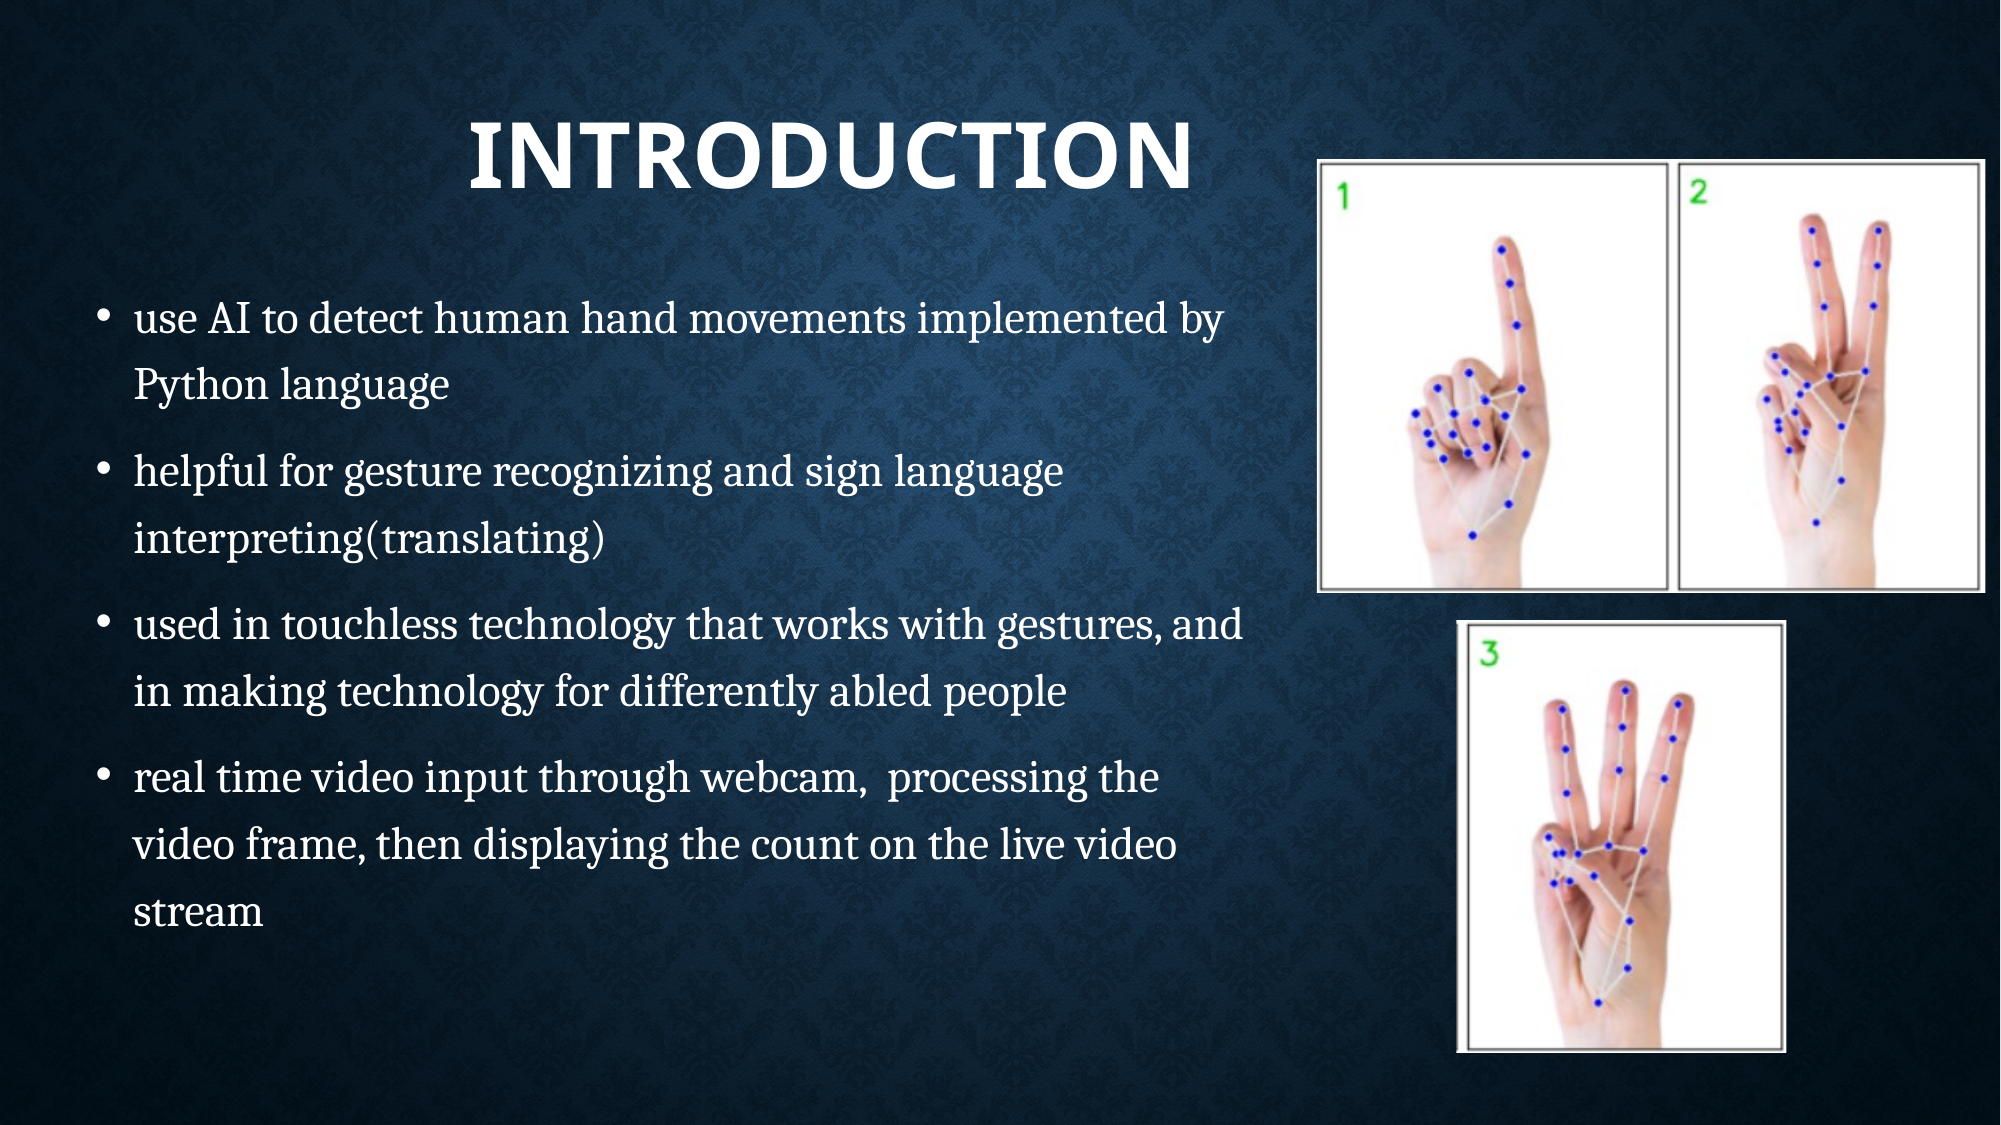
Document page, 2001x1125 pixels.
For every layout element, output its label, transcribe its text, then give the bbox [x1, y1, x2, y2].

title Introduction [0, 50, 1683, 269]
picture [1316, 158, 1986, 593]
picture [1455, 619, 1787, 1054]
list use AI to detect human hand movements implemented by Python language helpful for gesture recognizing and sign language interpreting(translating) used in touchless technology that works with gestures, and in making technology for differently abled people real time video input through webcam, processing the video frame, then displaying the count on the live video stream [80, 268, 1286, 950]
